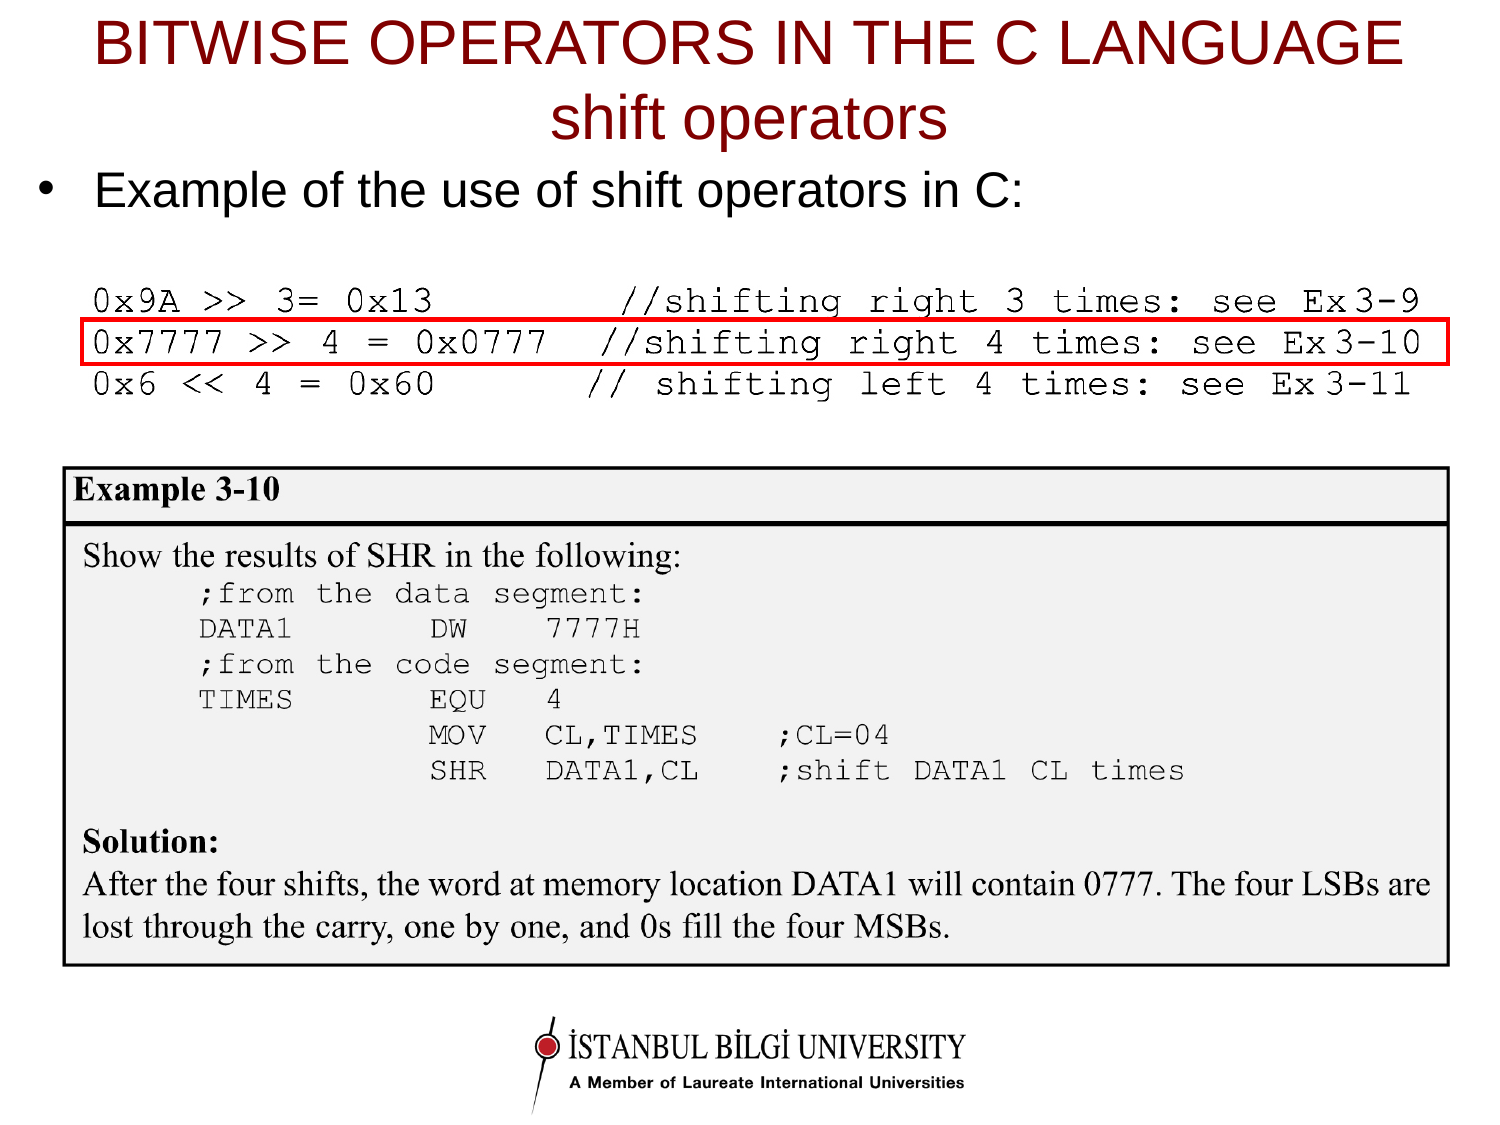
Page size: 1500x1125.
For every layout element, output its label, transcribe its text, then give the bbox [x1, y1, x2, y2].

text_box [1432, 319, 1449, 364]
picture [531, 1016, 966, 1116]
title BITWISE OPERATORS IN THE C LANGUAGE shift operators [75, 0, 1425, 149]
picture [62, 466, 1451, 967]
picture [79, 277, 1428, 411]
list Example of the use of shift operators in C: [22, 149, 1460, 238]
